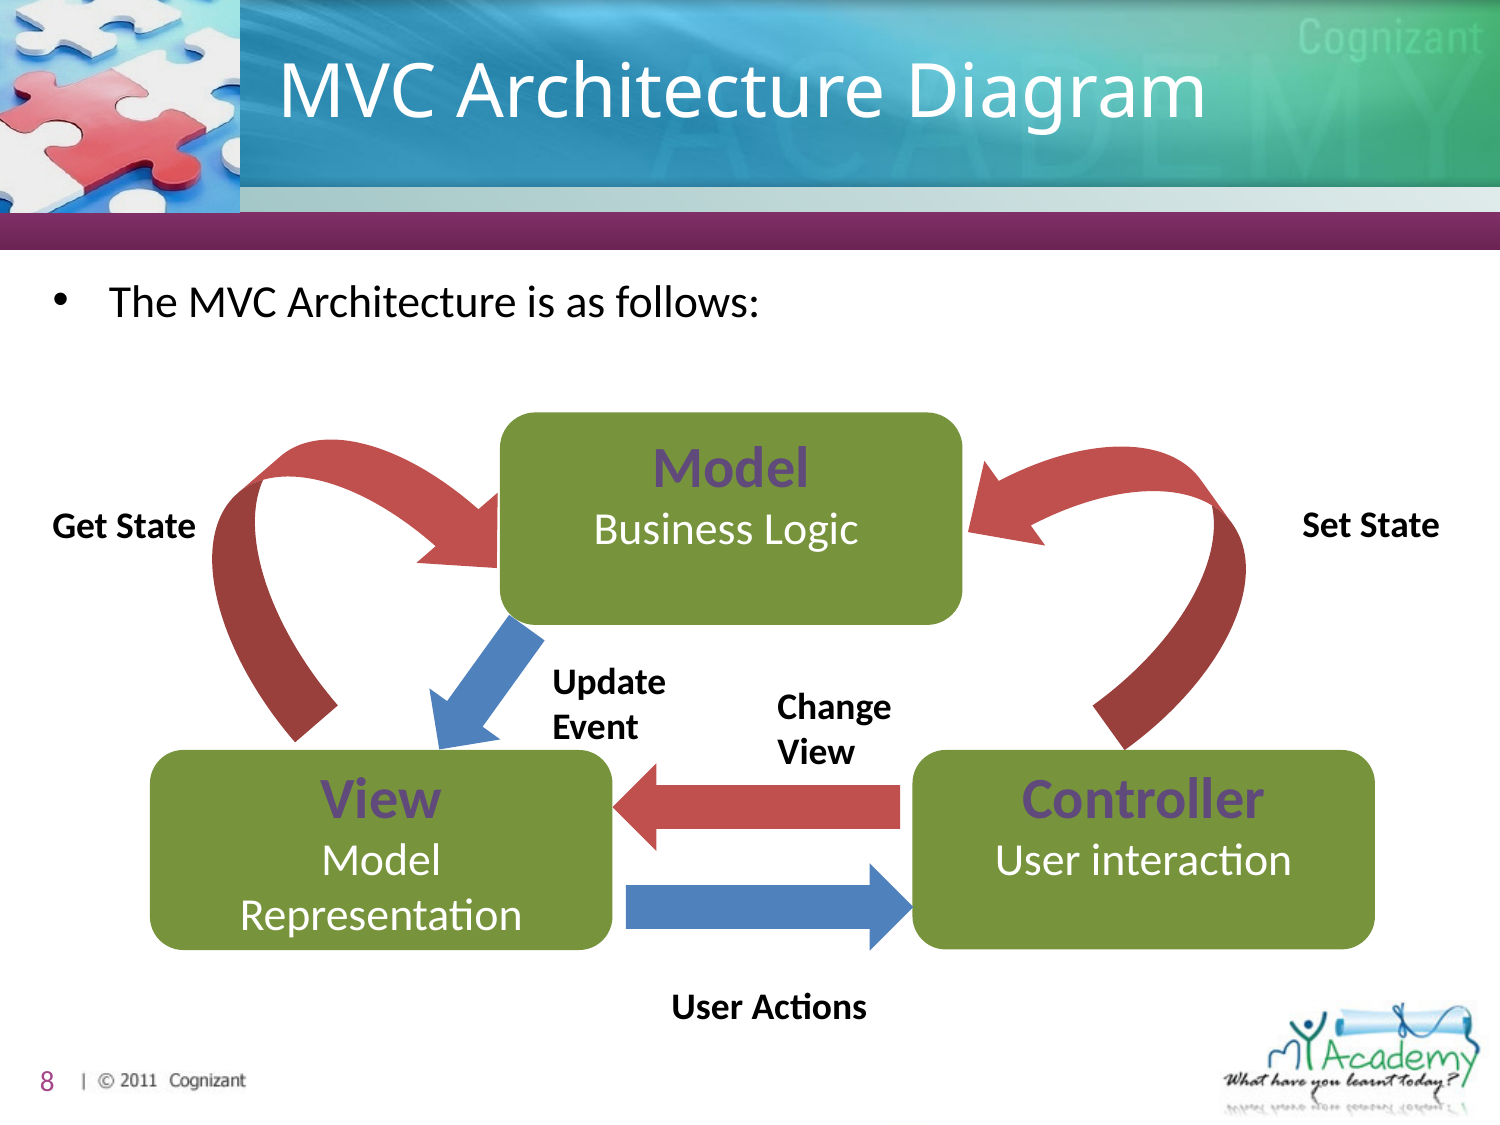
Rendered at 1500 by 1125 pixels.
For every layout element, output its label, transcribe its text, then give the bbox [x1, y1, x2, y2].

slide_number 8 [24, 1054, 100, 1100]
title MVC Architecture Diagram [262, 0, 1500, 175]
picture [0, 250, 1500, 1125]
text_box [37, 395, 1476, 1036]
list The MVC Architecture is as follows: [37, 263, 1463, 394]
picture [0, 0, 1500, 213]
